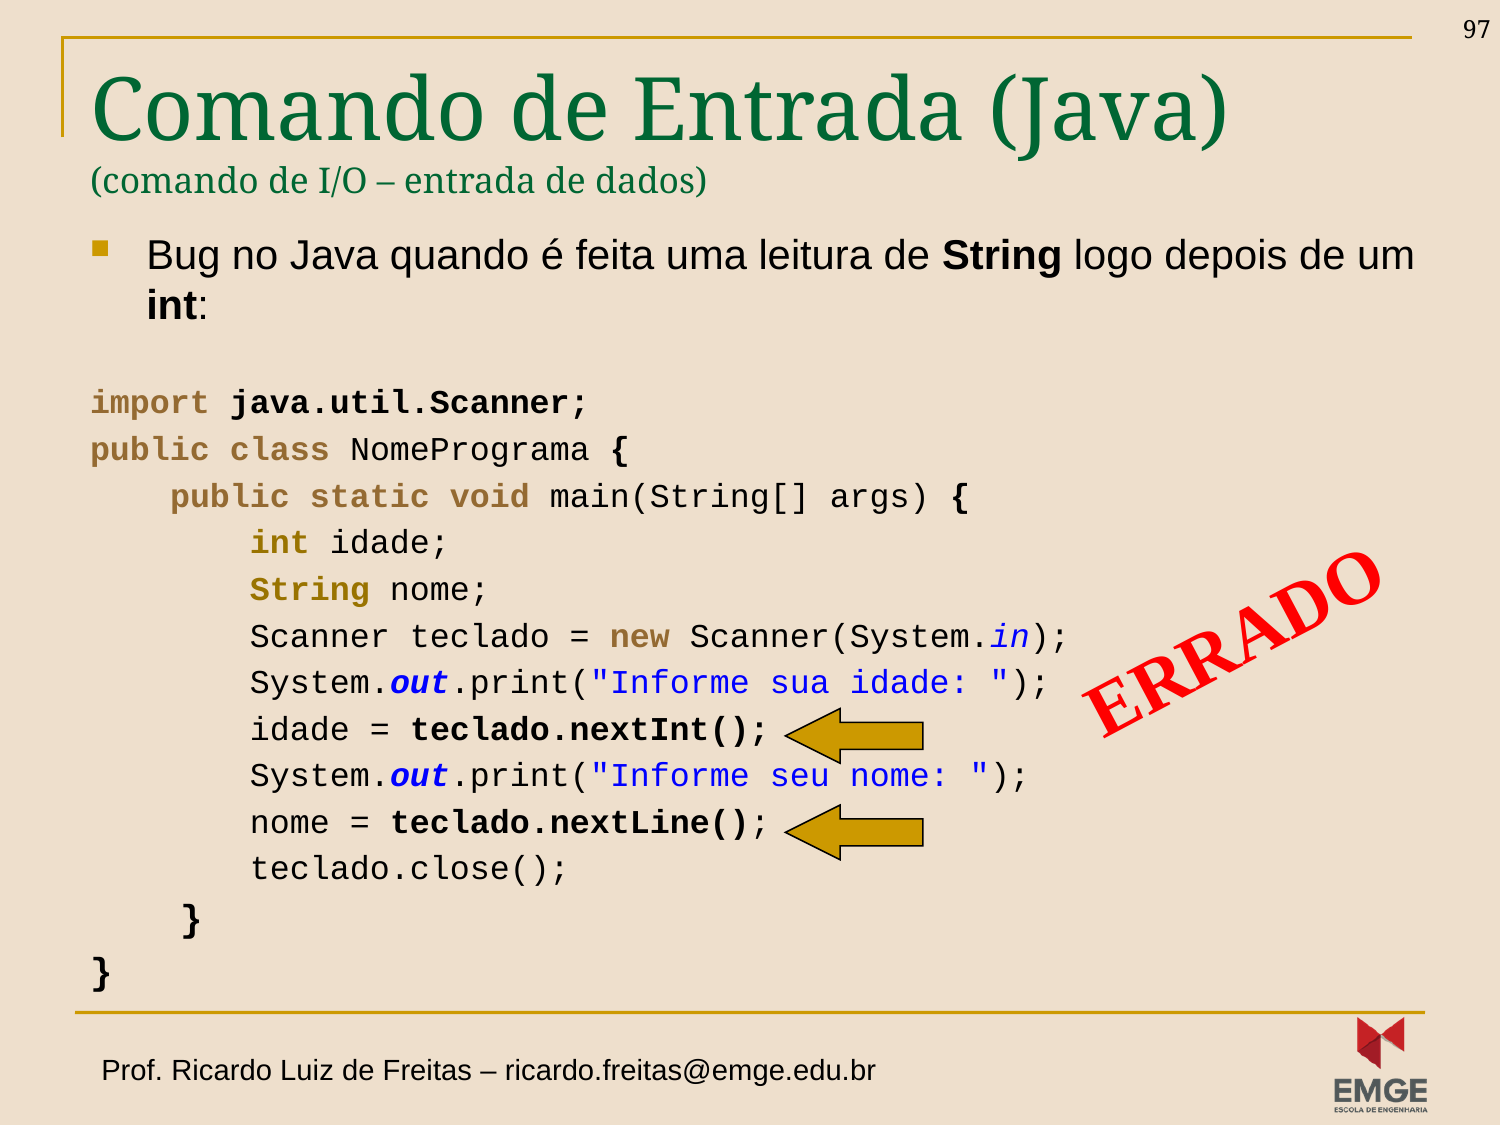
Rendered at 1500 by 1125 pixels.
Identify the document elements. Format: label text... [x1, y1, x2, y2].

text_box [785, 708, 923, 764]
picture [1328, 1012, 1433, 1116]
text_box [785, 805, 923, 860]
text_box ERRADO [1052, 502, 1425, 767]
list Bug no Java quando é feita uma leitura de String logo depois de um int: import java.util.Scanner; public class NomePrograma { public static void main(String[] args) { int idade; String nome; Scanner teclado = new Scanner(System.in); System.out.print("Informe sua idade: "); idade = teclado.nextInt(); System.out.print("Informe seu nome: "); nome = teclado.nextLine(); teclado.close(); } } [75, 219, 1471, 1012]
title Comando de Entrada (Java) (comando de I/O – entrada de dados) [75, 45, 1425, 219]
slide_number 97 [1392, 0, 1500, 55]
